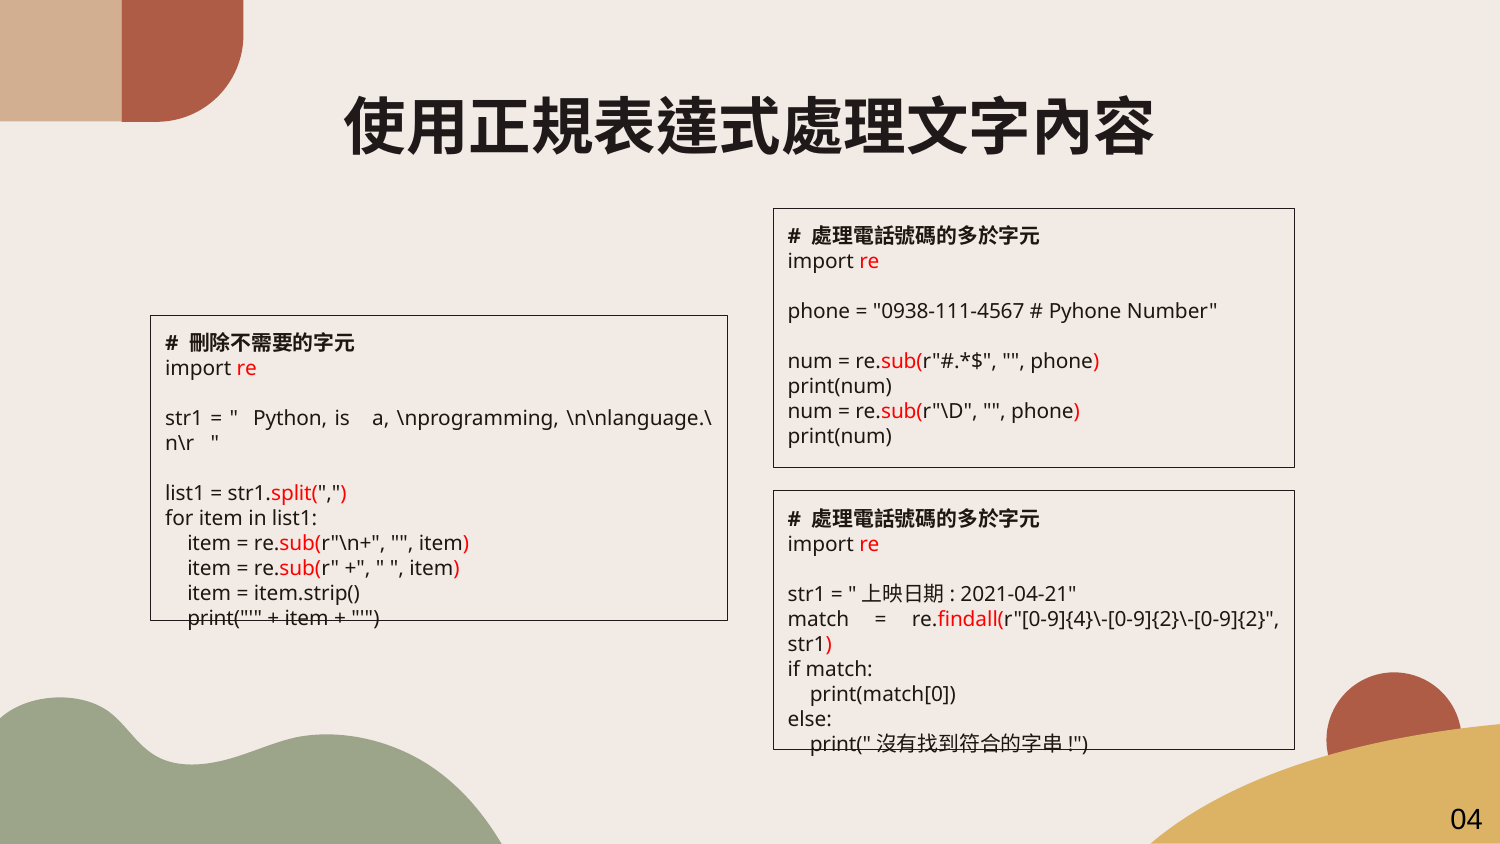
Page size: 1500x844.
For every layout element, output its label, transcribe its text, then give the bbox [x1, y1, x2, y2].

text_box # 刪除不需要的字元 import re str1 = " Python, is a, \nprogramming, \n\nlanguage.\n\r " list1 = str1.split(",") for item in list1: item = re.sub(r"\n+", "", item) item = re.sub(r" +", " ", item) item = item.strip() print("'" + item + "'") [150, 314, 728, 620]
text_box # 處理電話號碼的多於字元 import re phone = "0938-111-4567 # Pyhone Number" num = re.sub(r"#.*$", "", phone) print(num) num = re.sub(r"\D", "", phone) print(num) [772, 208, 1295, 468]
text_box # 處理電話號碼的多於字元 import re str1 = "上映日期: 2021-04-21" match = re.findall(r"[0-9]{4}\-[0-9]{2}\-[0-9]{2}", str1) if match: print(match[0]) else: print("沒有找到符合的字串!") [772, 490, 1295, 750]
title 使用正規表達式處理文字內容 [118, 72, 1382, 151]
text_box 04 [1435, 793, 1500, 843]
